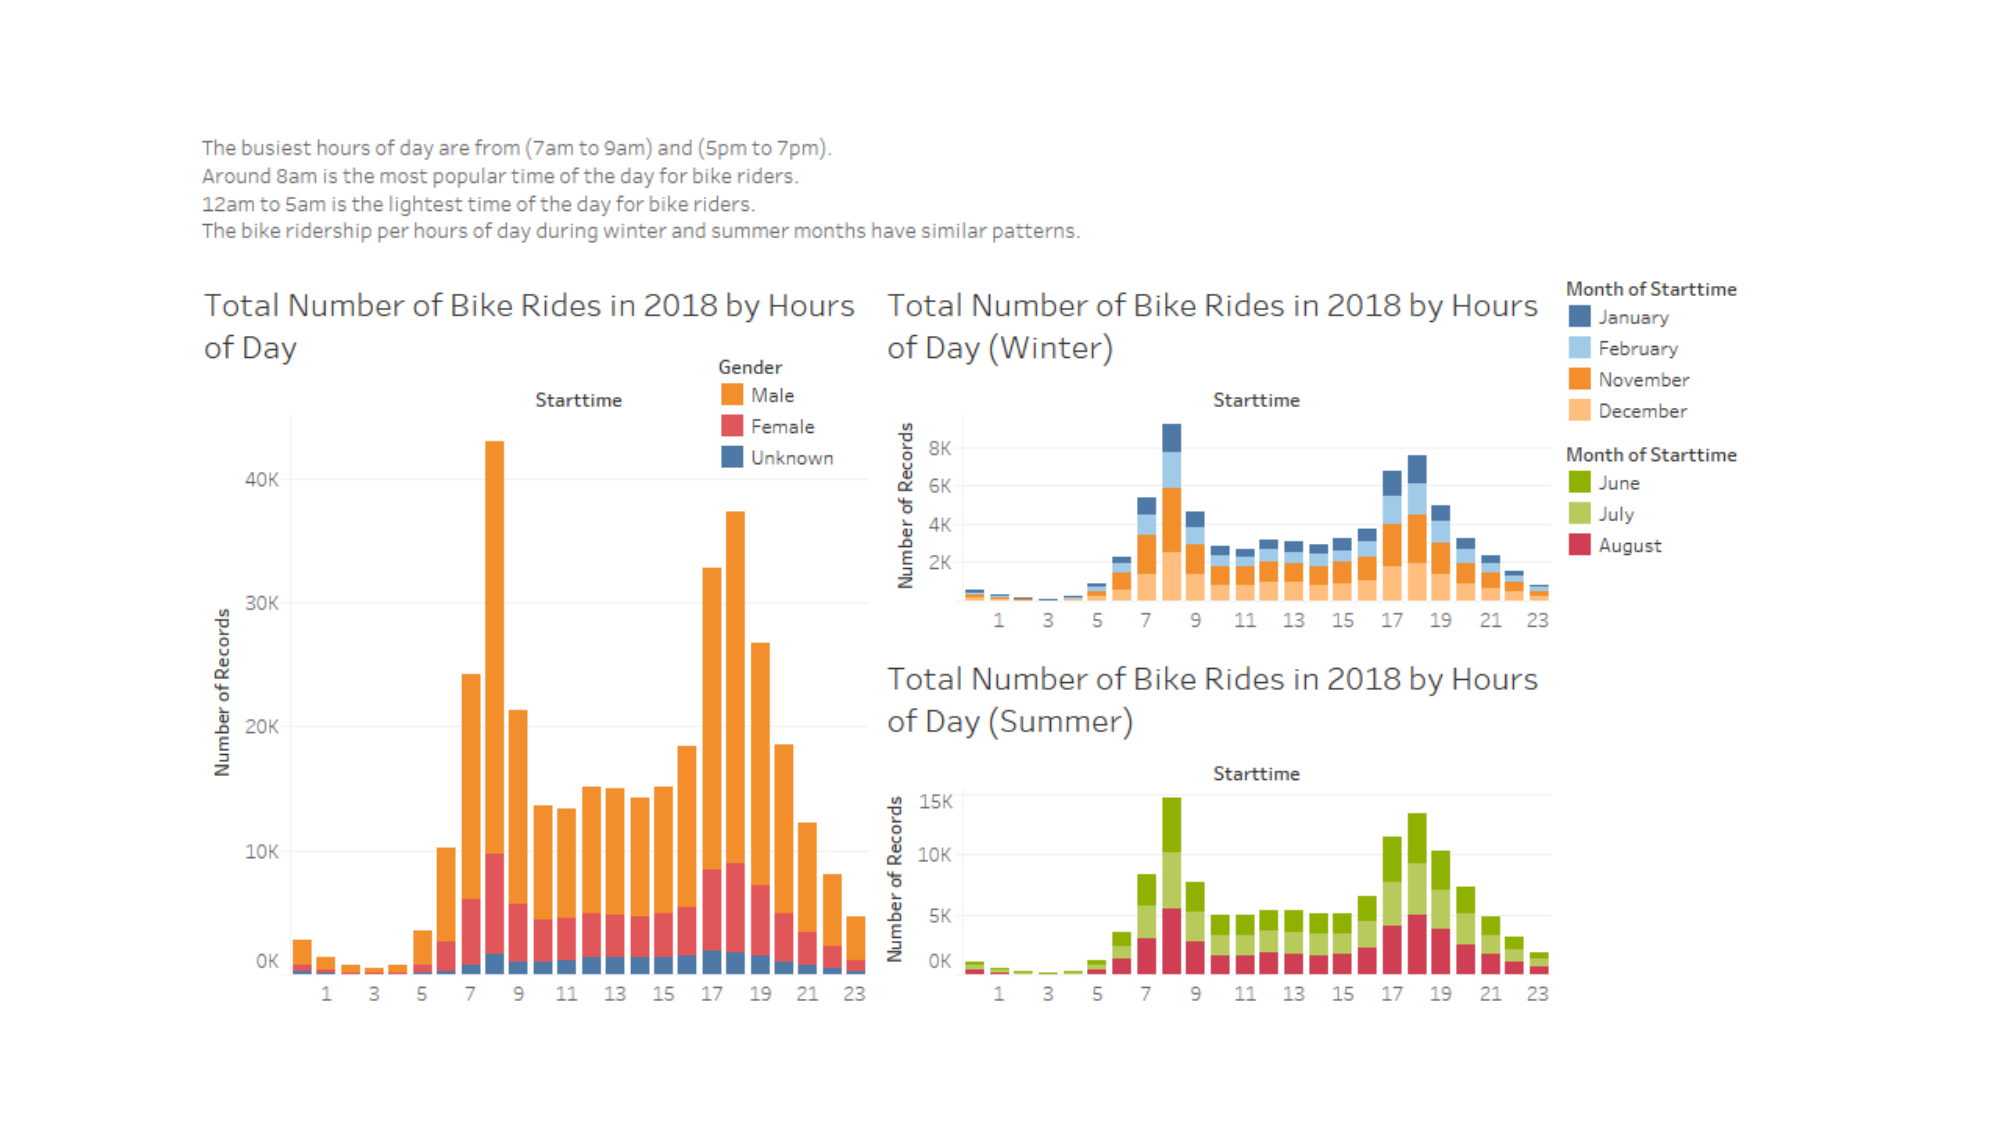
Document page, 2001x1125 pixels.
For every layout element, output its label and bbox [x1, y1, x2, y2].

picture [179, 99, 1821, 1026]
